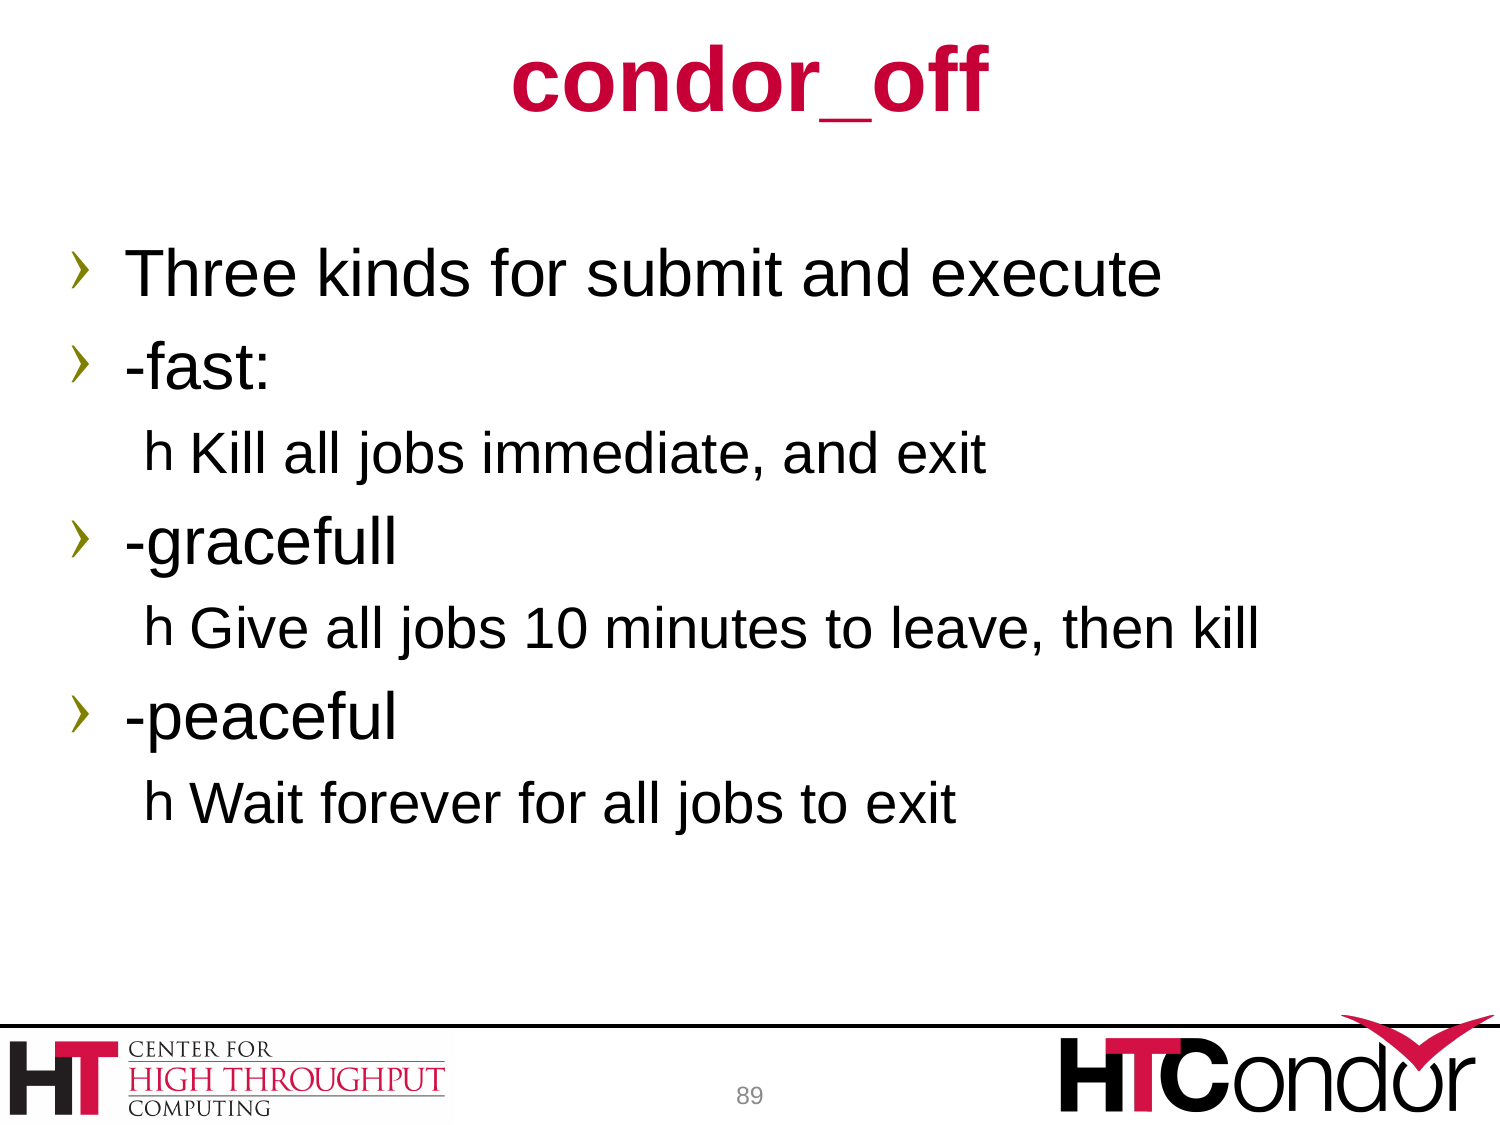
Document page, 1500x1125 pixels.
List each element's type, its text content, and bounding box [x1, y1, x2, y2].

picture [0, 1029, 454, 1125]
picture [1055, 1014, 1500, 1119]
slide_number 89 [575, 1065, 925, 1125]
title condor_off [0, 0, 1500, 150]
list Three kinds for submit and execute -fast: Kill all jobs immediate, and exit -gracefull Give all jobs 10 minutes to leave, then kill -peaceful Wait forever for all jobs to exit [52, 222, 1431, 916]
